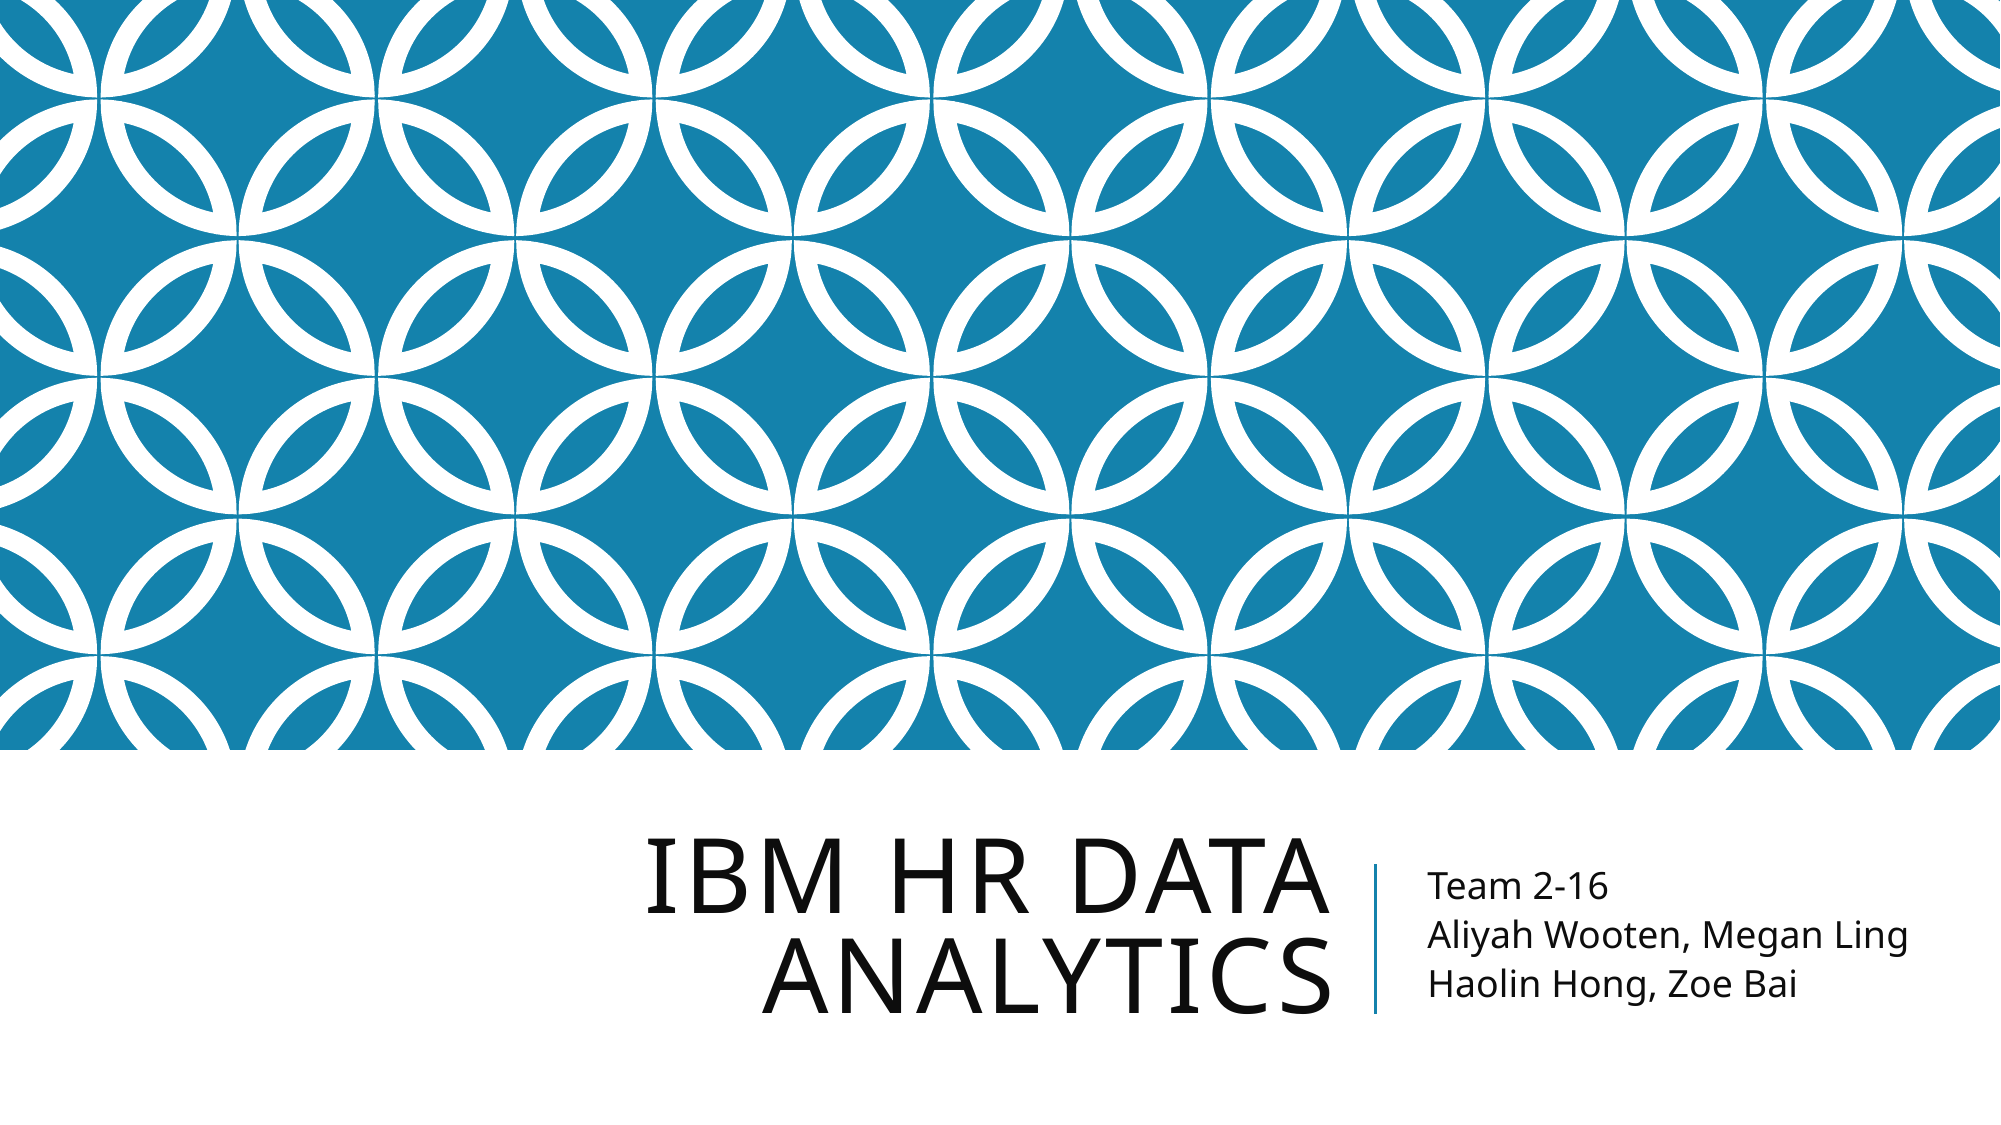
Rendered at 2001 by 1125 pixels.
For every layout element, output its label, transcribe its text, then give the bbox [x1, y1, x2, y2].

title IBM HR DATA ANALYTICS [75, 813, 1350, 1054]
subtitle Team 2-16 Aliyah Wooten, Megan Ling Haolin Hong, Zoe Bai [1412, 813, 1938, 1054]
